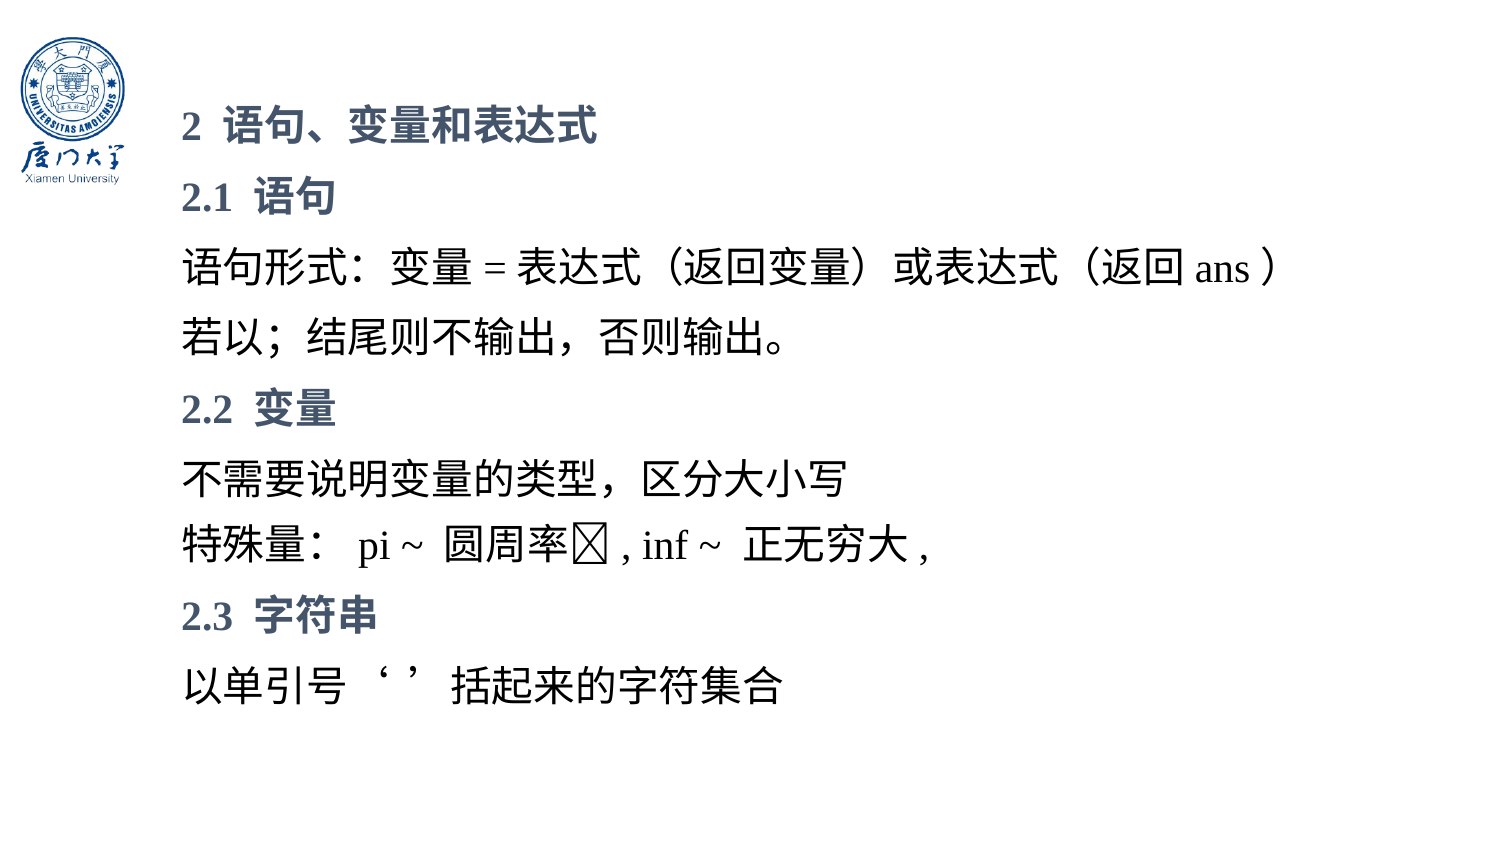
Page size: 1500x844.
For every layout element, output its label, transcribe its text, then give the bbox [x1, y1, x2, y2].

text_box 2 语句、变量和表达式 2.1 语句 语句形式：变量=表达式（返回变量）或表达式（返回ans） 若以；结尾则不输出，否则输出。 2.2 变量 不需要说明变量的类型，区分大小写 特殊量：pi ~ 圆周率, inf ~ 正无穷大, 2.3 字符串 以单引号‘ ’括起来的字符集合 [166, 91, 1376, 717]
picture [0, 33, 151, 185]
